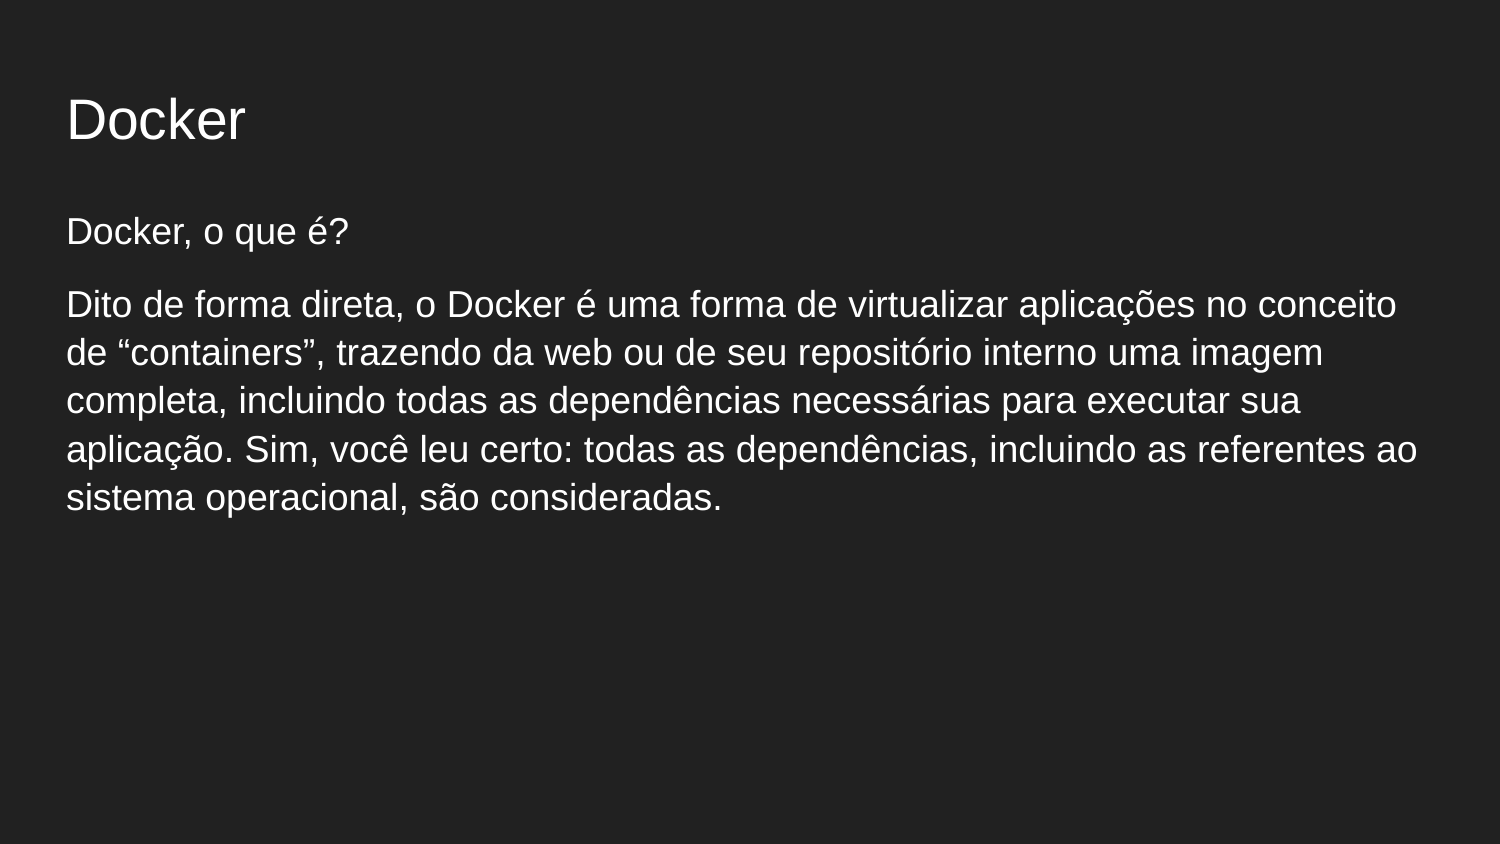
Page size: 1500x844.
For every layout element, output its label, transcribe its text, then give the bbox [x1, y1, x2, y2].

list Docker, o que é? Dito de forma direta, o Docker é uma forma de virtualizar aplicações no conceito de “containers”, trazendo da web ou de seu repositório interno uma imagem completa, incluindo todas as dependências necessárias para executar sua aplicação. Sim, você leu certo: todas as dependências, incluindo as referentes ao sistema operacional, são consideradas. [51, 189, 1449, 750]
title Docker [51, 72, 1449, 167]
